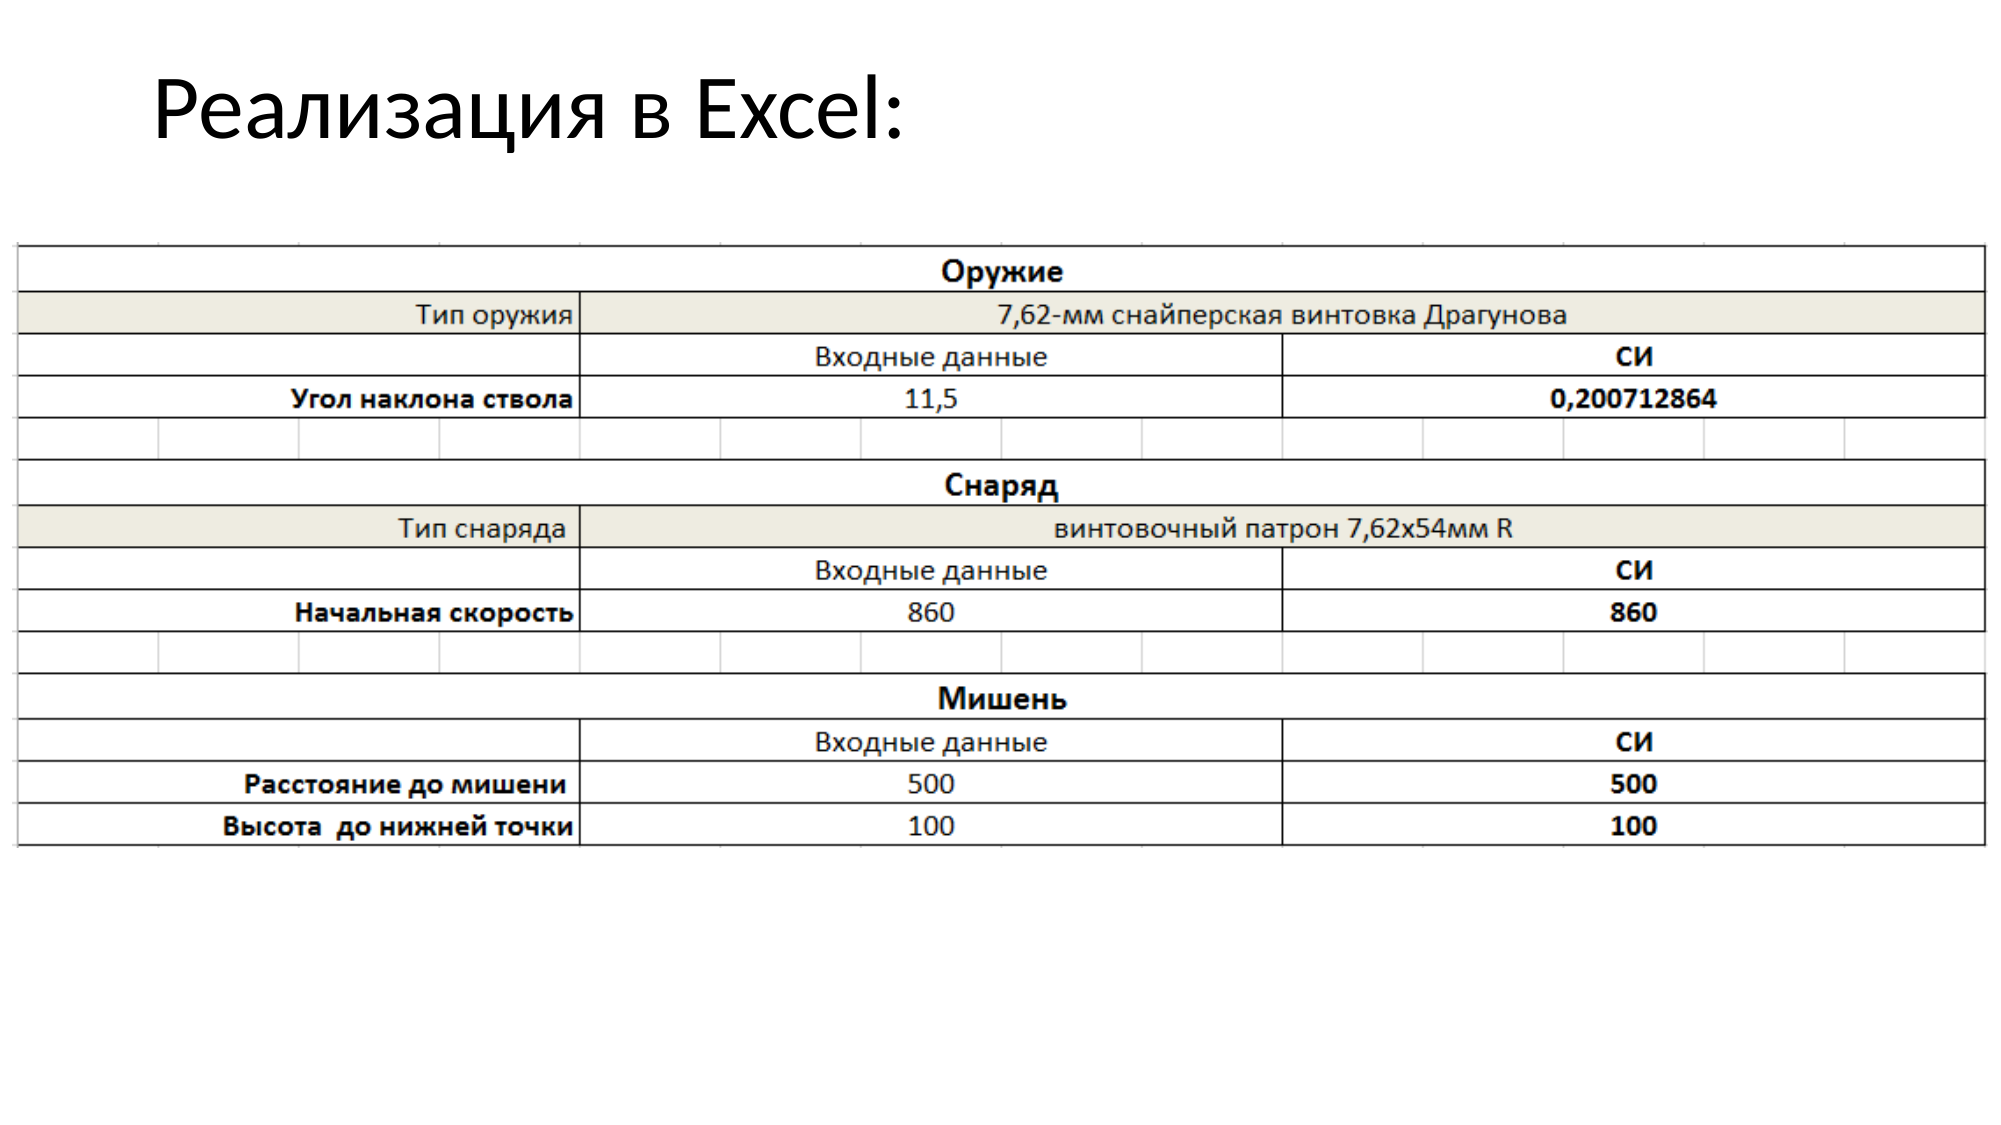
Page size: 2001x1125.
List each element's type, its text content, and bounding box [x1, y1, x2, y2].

picture [12, 242, 1988, 848]
title Реализация в Excel: [137, 0, 1863, 218]
